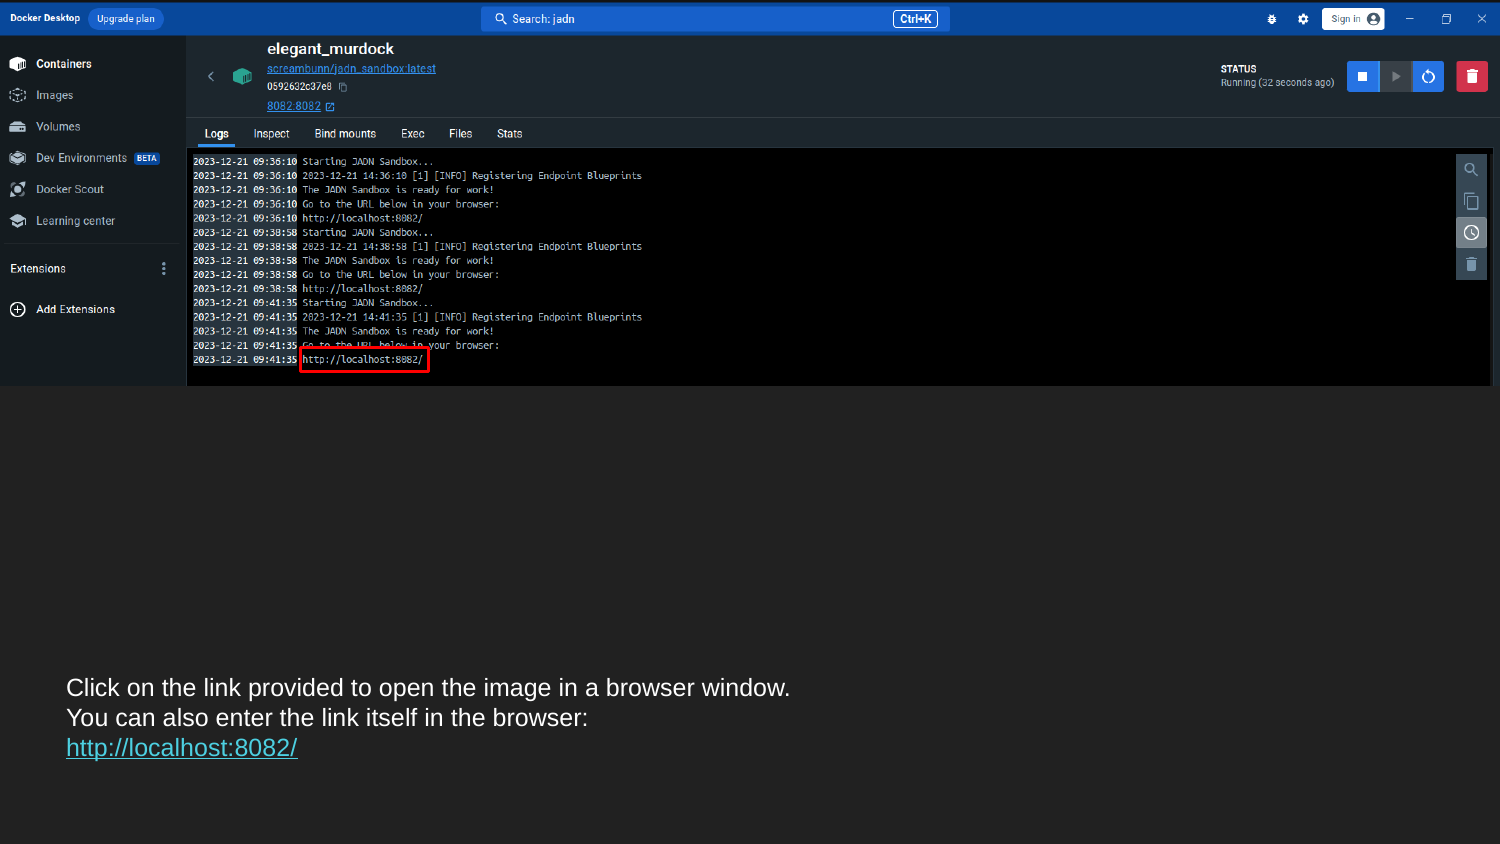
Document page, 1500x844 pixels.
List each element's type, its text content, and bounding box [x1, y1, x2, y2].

picture [0, 0, 1500, 386]
list Click on the link provided to open the image in a browser window. You can also enter the link itself in the browser: http://localhost:8082/ [51, 639, 1036, 794]
